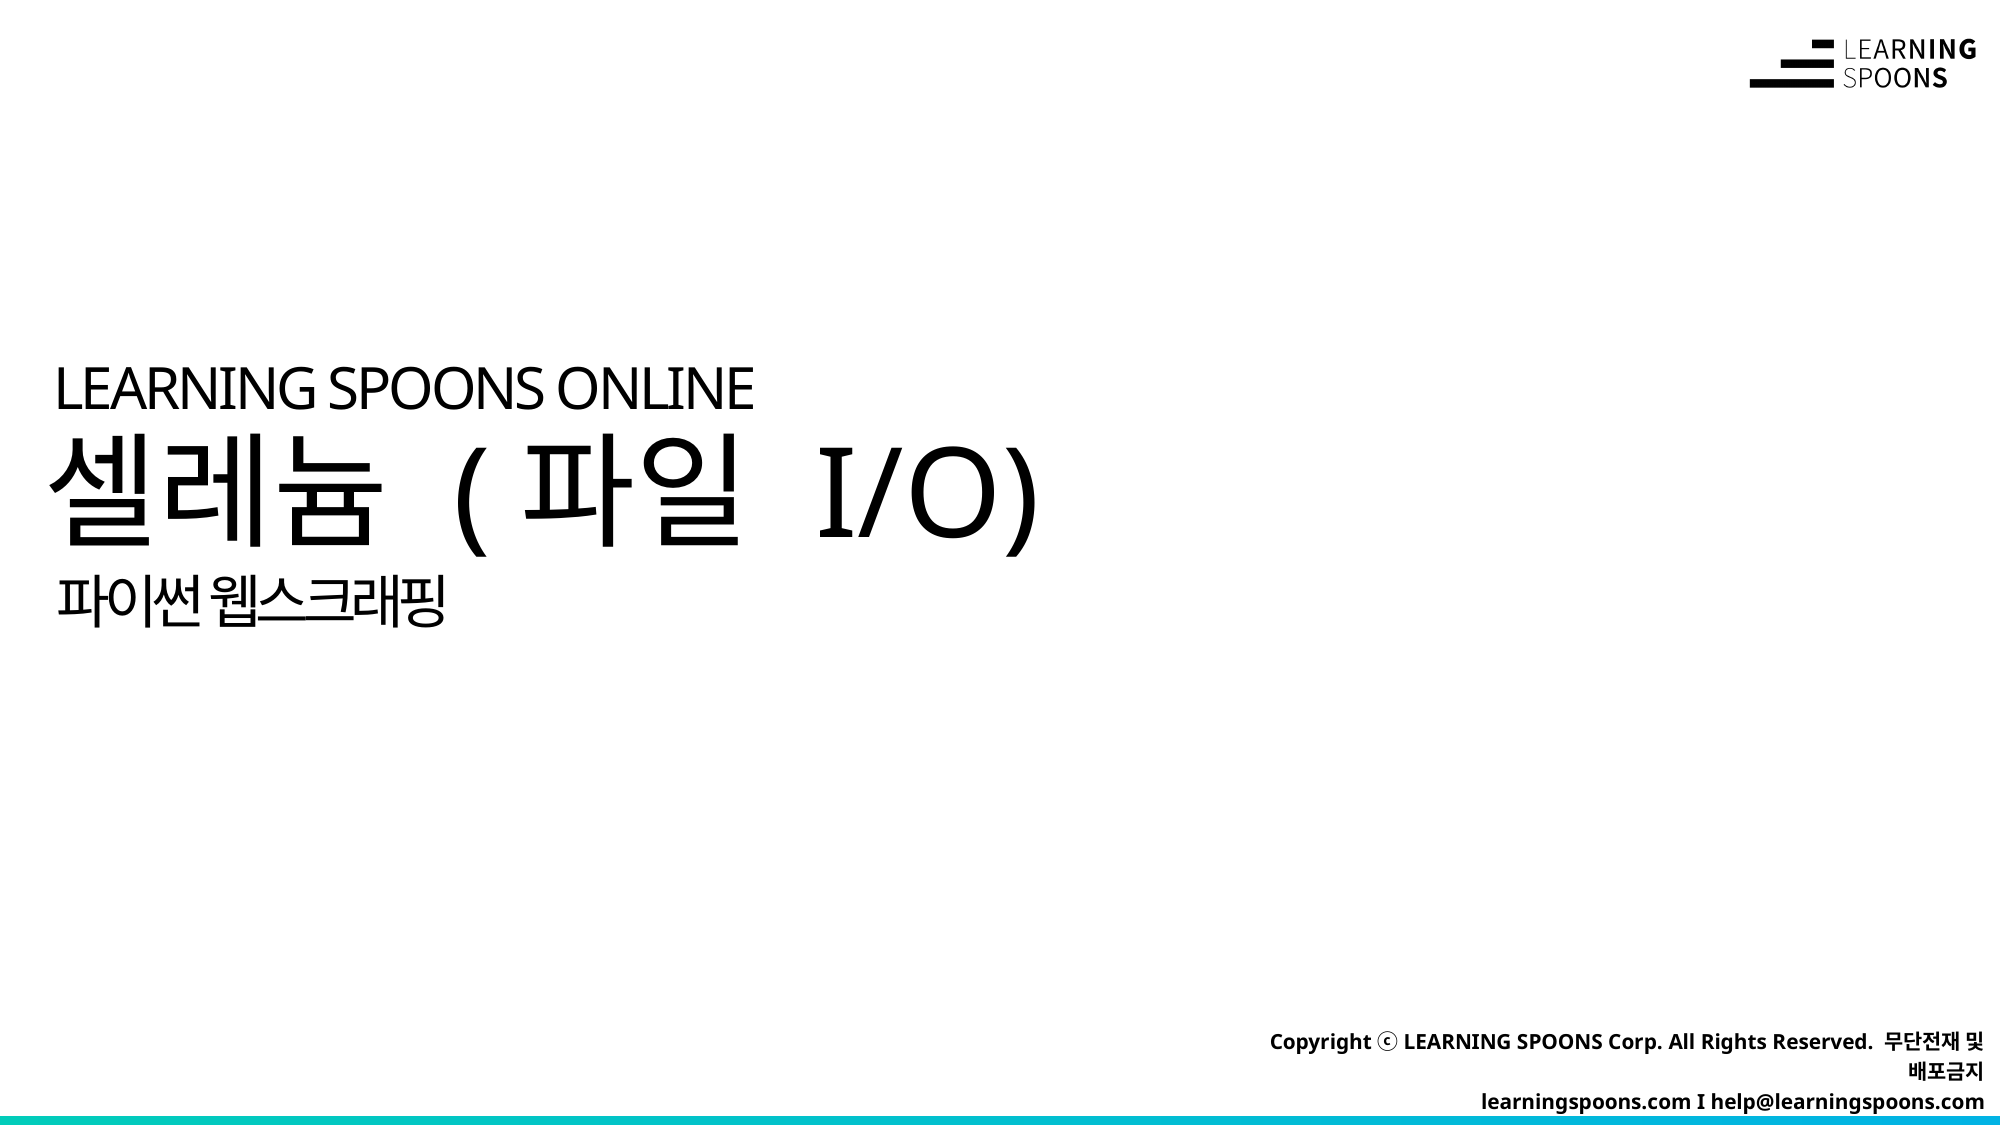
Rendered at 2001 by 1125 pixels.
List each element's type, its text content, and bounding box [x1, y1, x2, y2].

picture [1748, 37, 1977, 89]
title 셀레늄 (파일 I/O) [28, 432, 1326, 563]
list 파이썬 웹스크래핑 [41, 566, 1339, 645]
